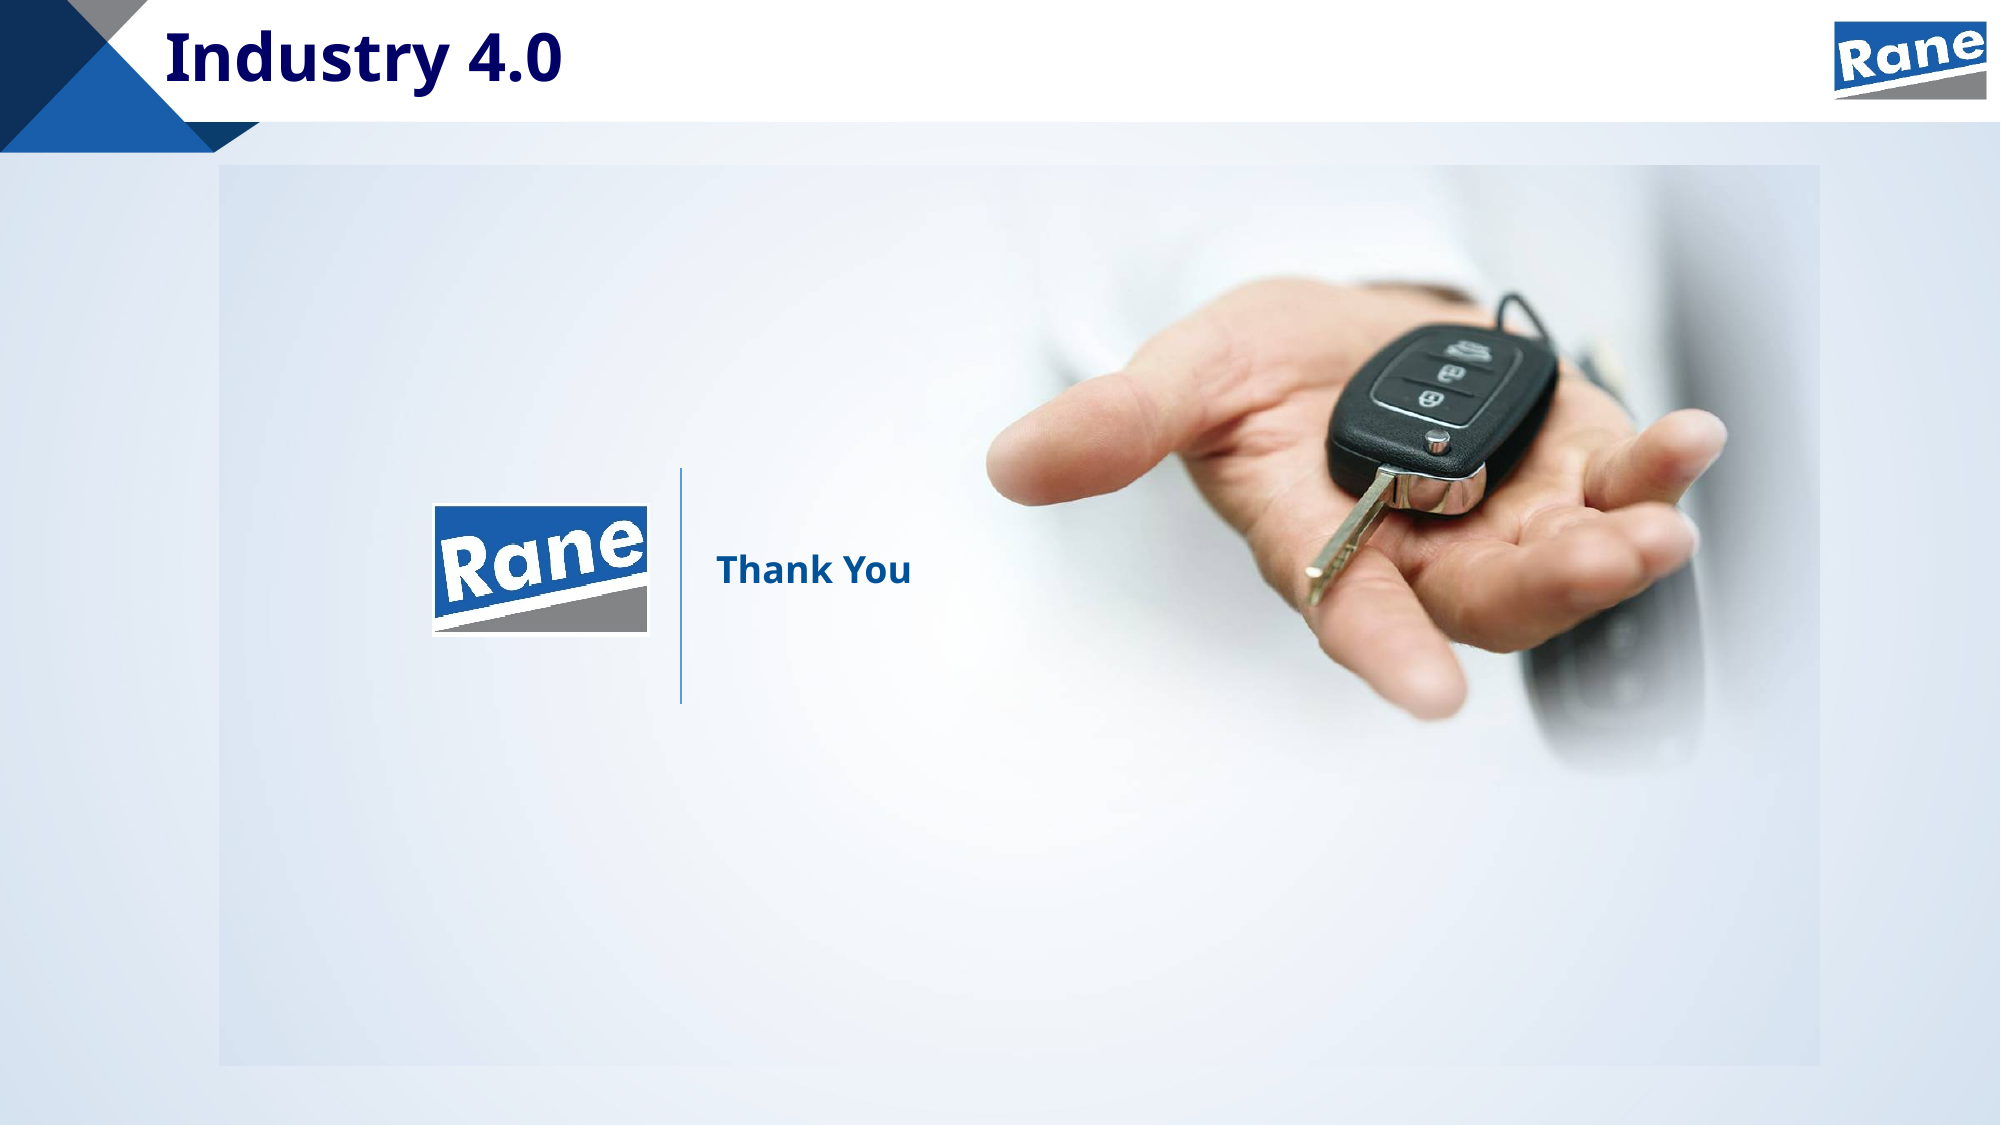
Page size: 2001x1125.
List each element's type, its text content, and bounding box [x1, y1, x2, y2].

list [219, 165, 1820, 1066]
title Industry 4.0 [150, 0, 1800, 120]
picture [0, 0, 2001, 1125]
